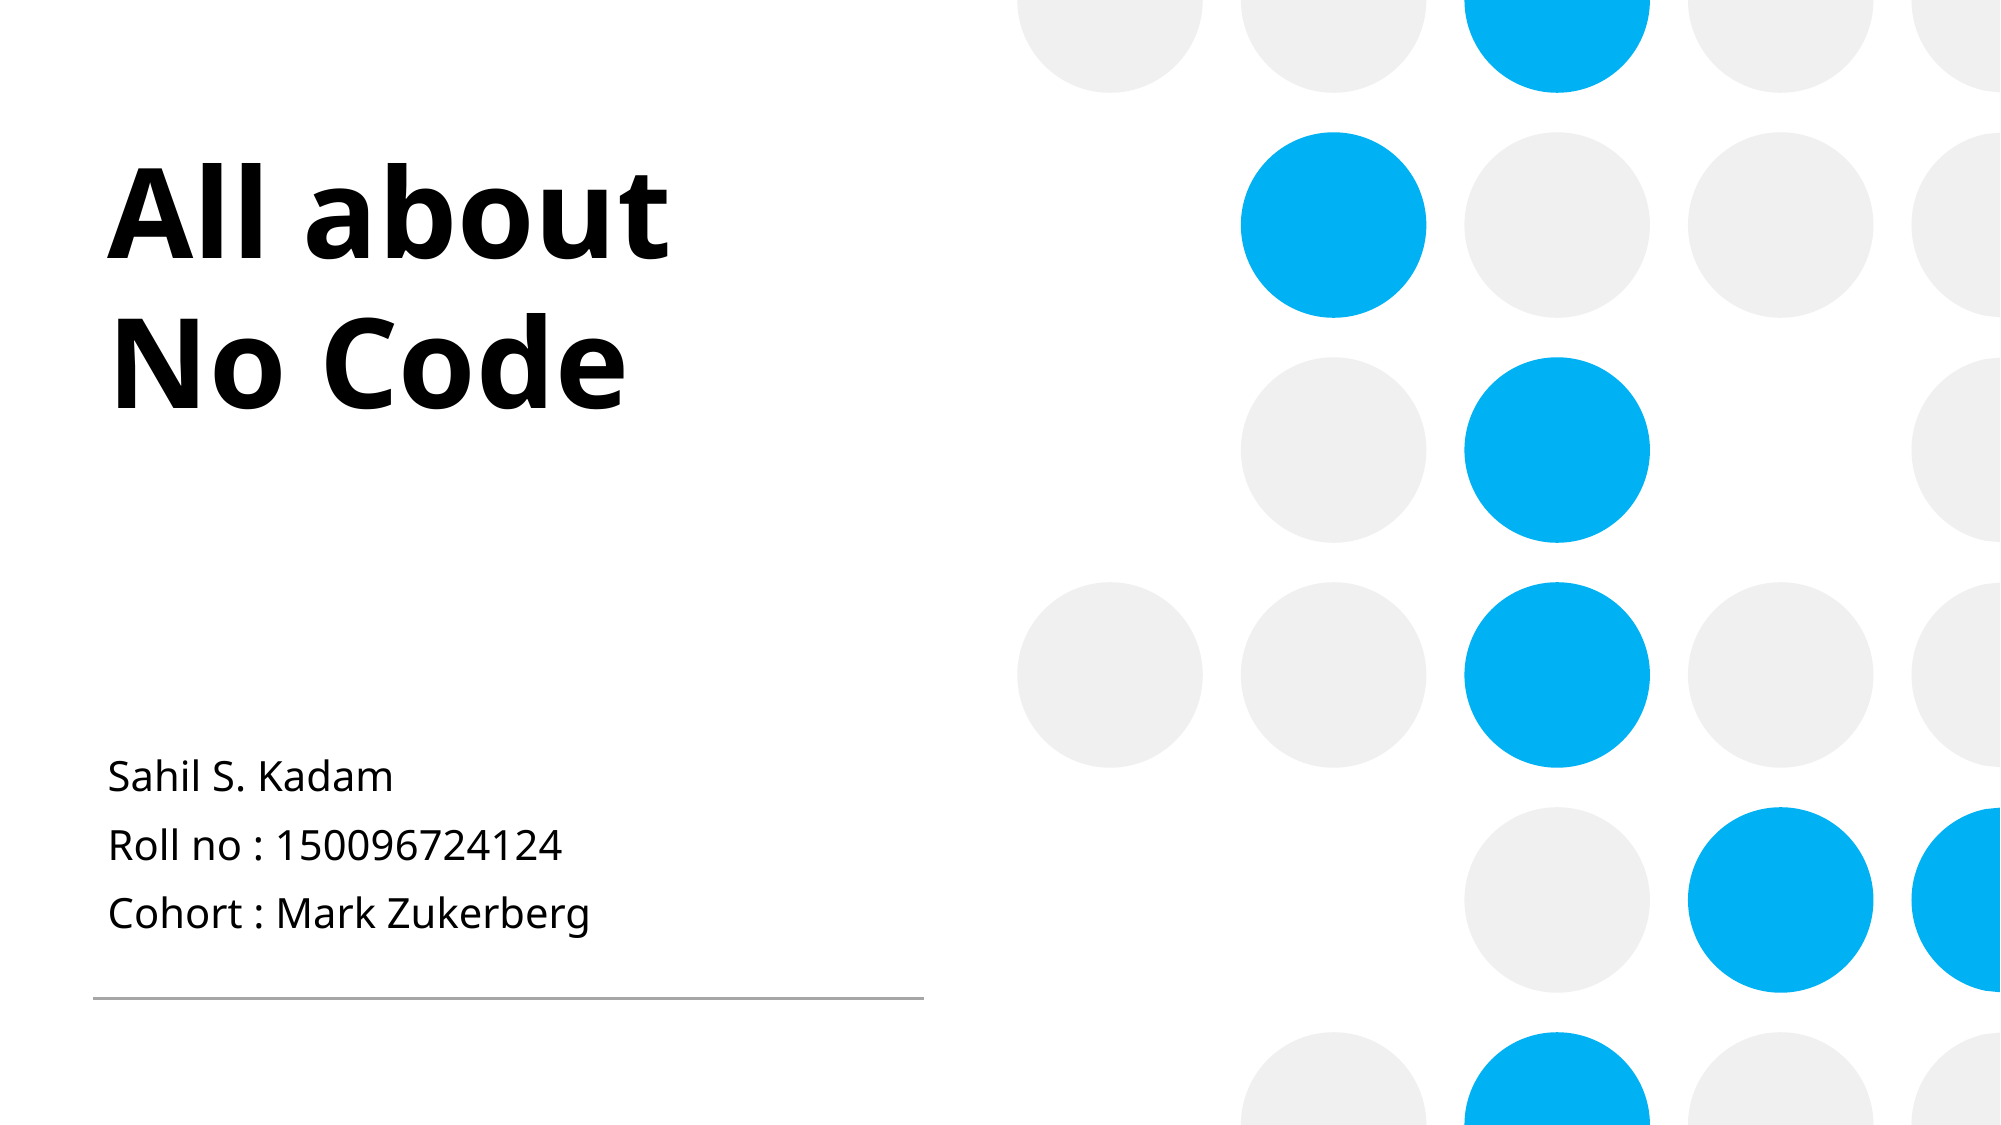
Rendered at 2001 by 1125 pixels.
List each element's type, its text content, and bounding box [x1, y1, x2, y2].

text_box [0, 0, 1017, 1125]
subtitle Sahil S. Kadam Roll no : 150096724124 Cohort : Mark Zukerberg [92, 702, 924, 945]
title All about No Code [92, 126, 924, 597]
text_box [1017, 0, 2000, 1125]
